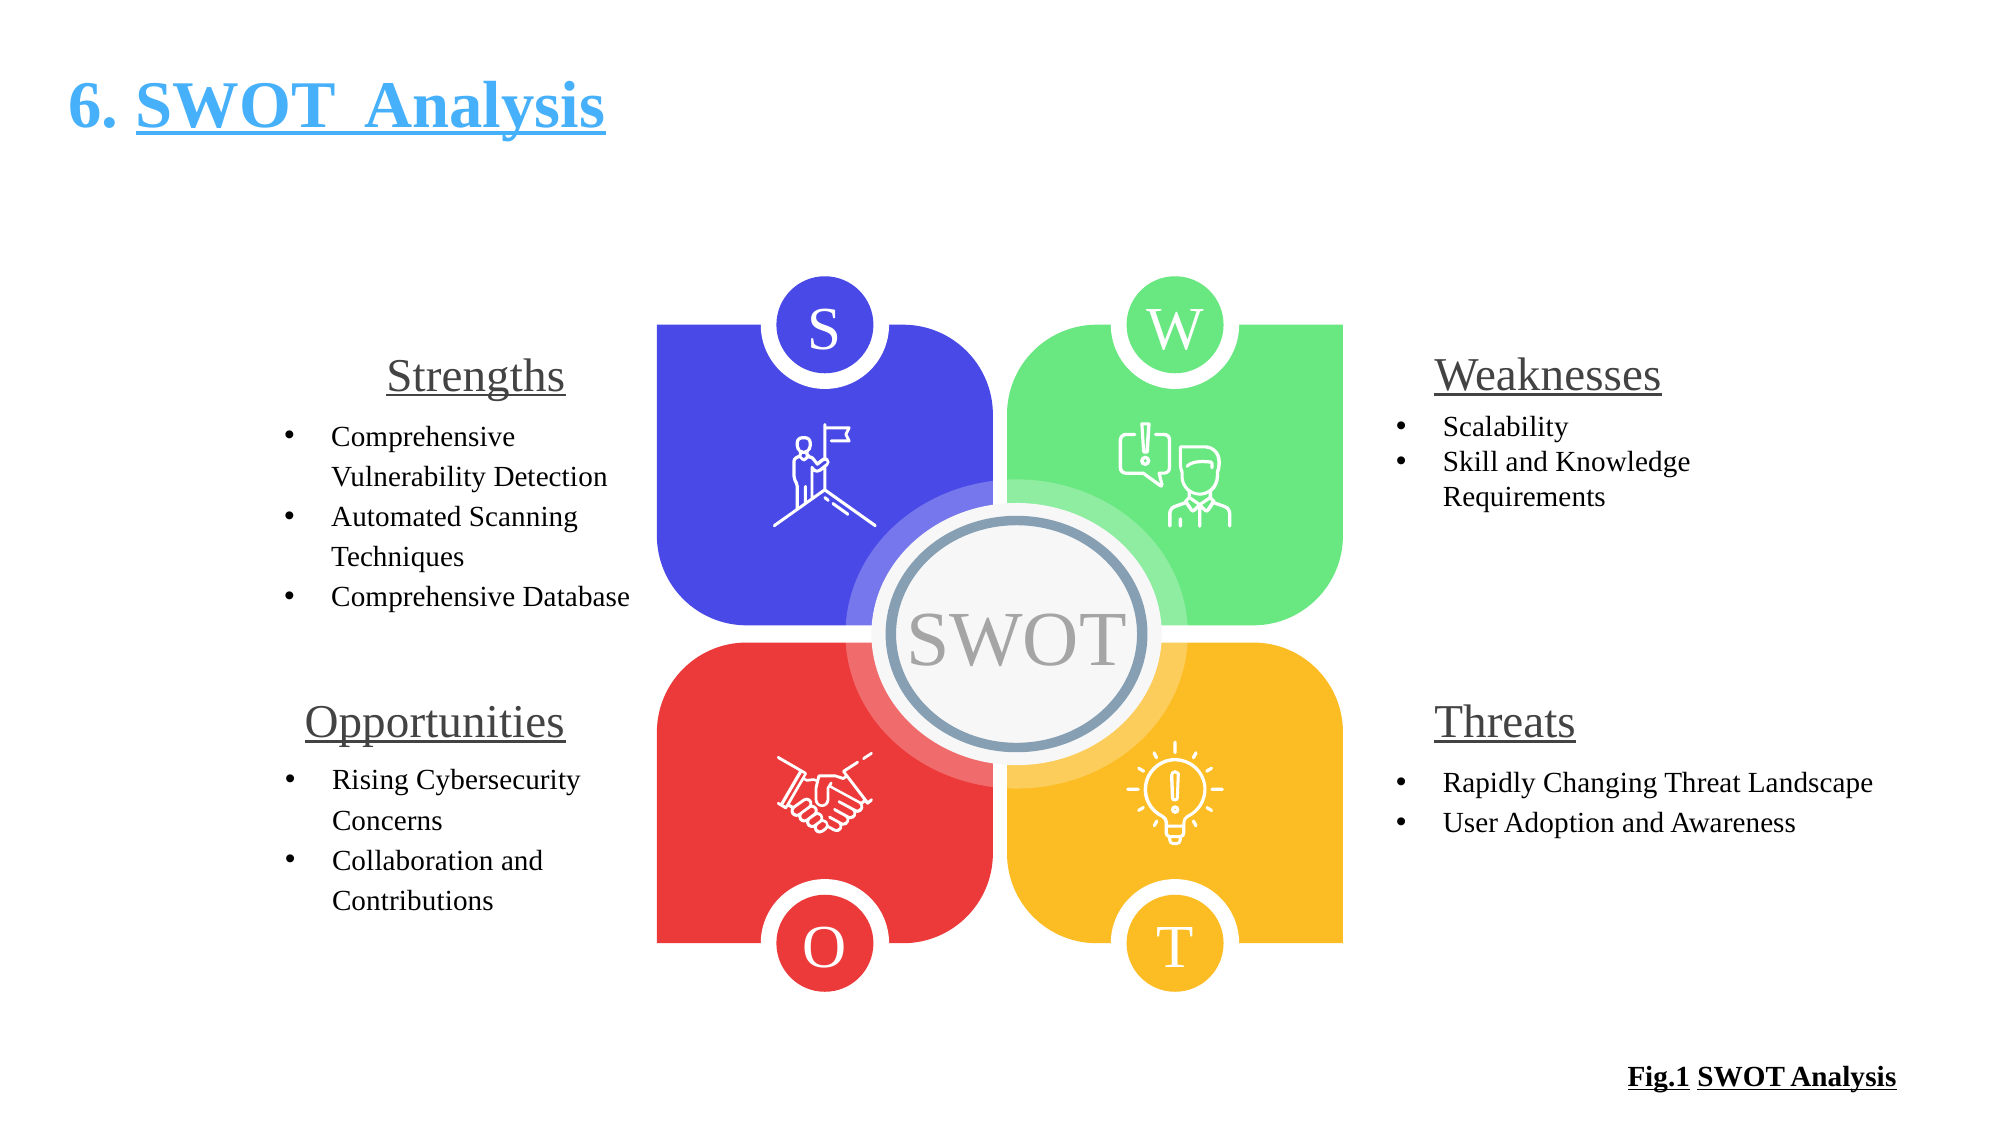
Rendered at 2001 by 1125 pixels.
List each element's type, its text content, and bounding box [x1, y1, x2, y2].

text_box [845, 479, 1188, 789]
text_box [776, 752, 874, 834]
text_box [1126, 740, 1224, 846]
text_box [173, 642, 993, 1008]
text_box 6. SWOT Analysis [53, 53, 1290, 148]
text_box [1007, 642, 2000, 1008]
text_box Fig.1 SWOT Analysis [1524, 1050, 2000, 1101]
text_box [173, 260, 993, 630]
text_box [1006, 260, 1827, 626]
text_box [772, 423, 878, 528]
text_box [1118, 422, 1232, 528]
